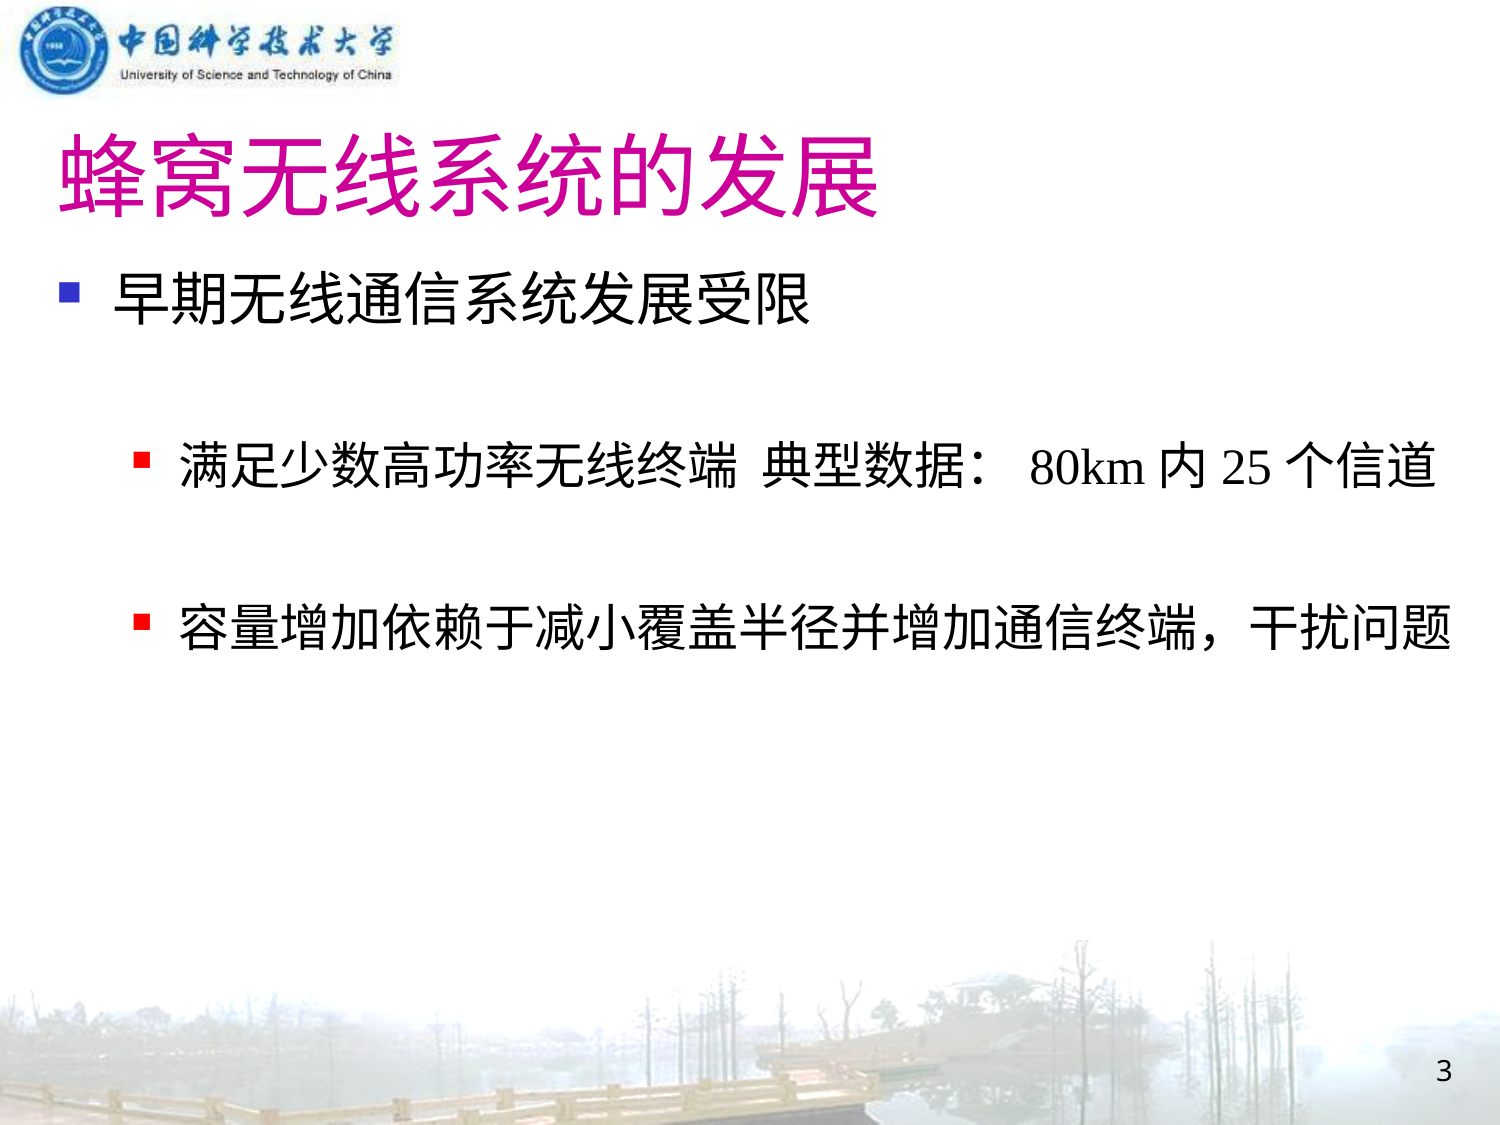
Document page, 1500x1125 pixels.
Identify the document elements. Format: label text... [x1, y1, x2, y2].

slide_number 3 [1154, 1023, 1468, 1100]
picture [0, 0, 422, 103]
list 早期无线通信系统发展受限 满足少数高功率无线终端 典型数据：80km内25个信道 容量增加依赖于减小覆盖半径并增加通信终端，干扰问题 [40, 254, 1470, 1007]
title 蜂窝无线系统的发展 [40, 34, 1468, 237]
